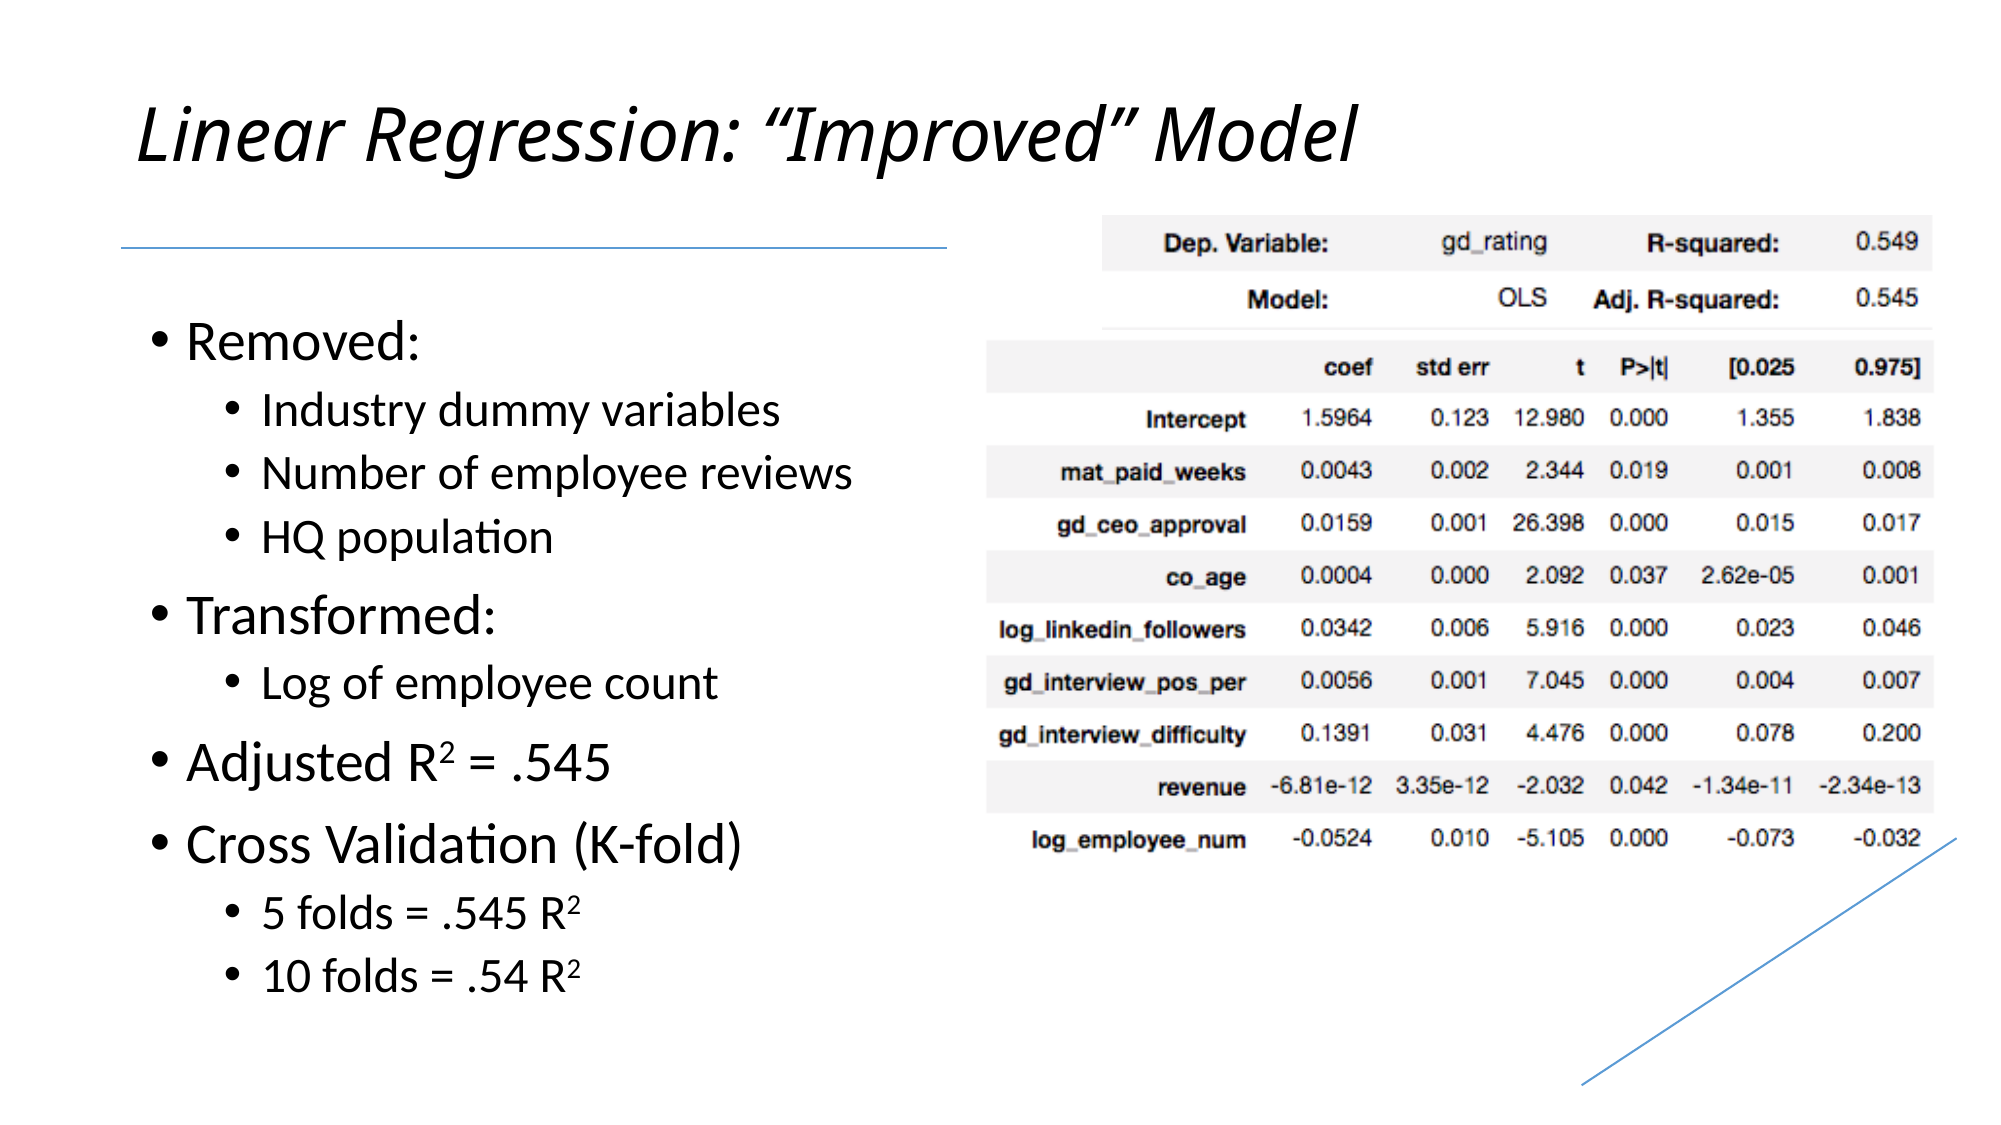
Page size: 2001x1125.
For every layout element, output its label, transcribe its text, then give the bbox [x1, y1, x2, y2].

list Removed: Industry dummy variables Number of employee reviews HQ population Transformed: Log of employee count Adjusted R2 = .545 Cross Validation (K-fold) 5 folds = .545 R2 10 folds = .54 R2 [134, 303, 947, 1018]
picture [983, 331, 1944, 868]
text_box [1581, 838, 1957, 1086]
title Linear Regression: “Improved” Model [120, 28, 1846, 246]
picture [1102, 215, 1937, 330]
